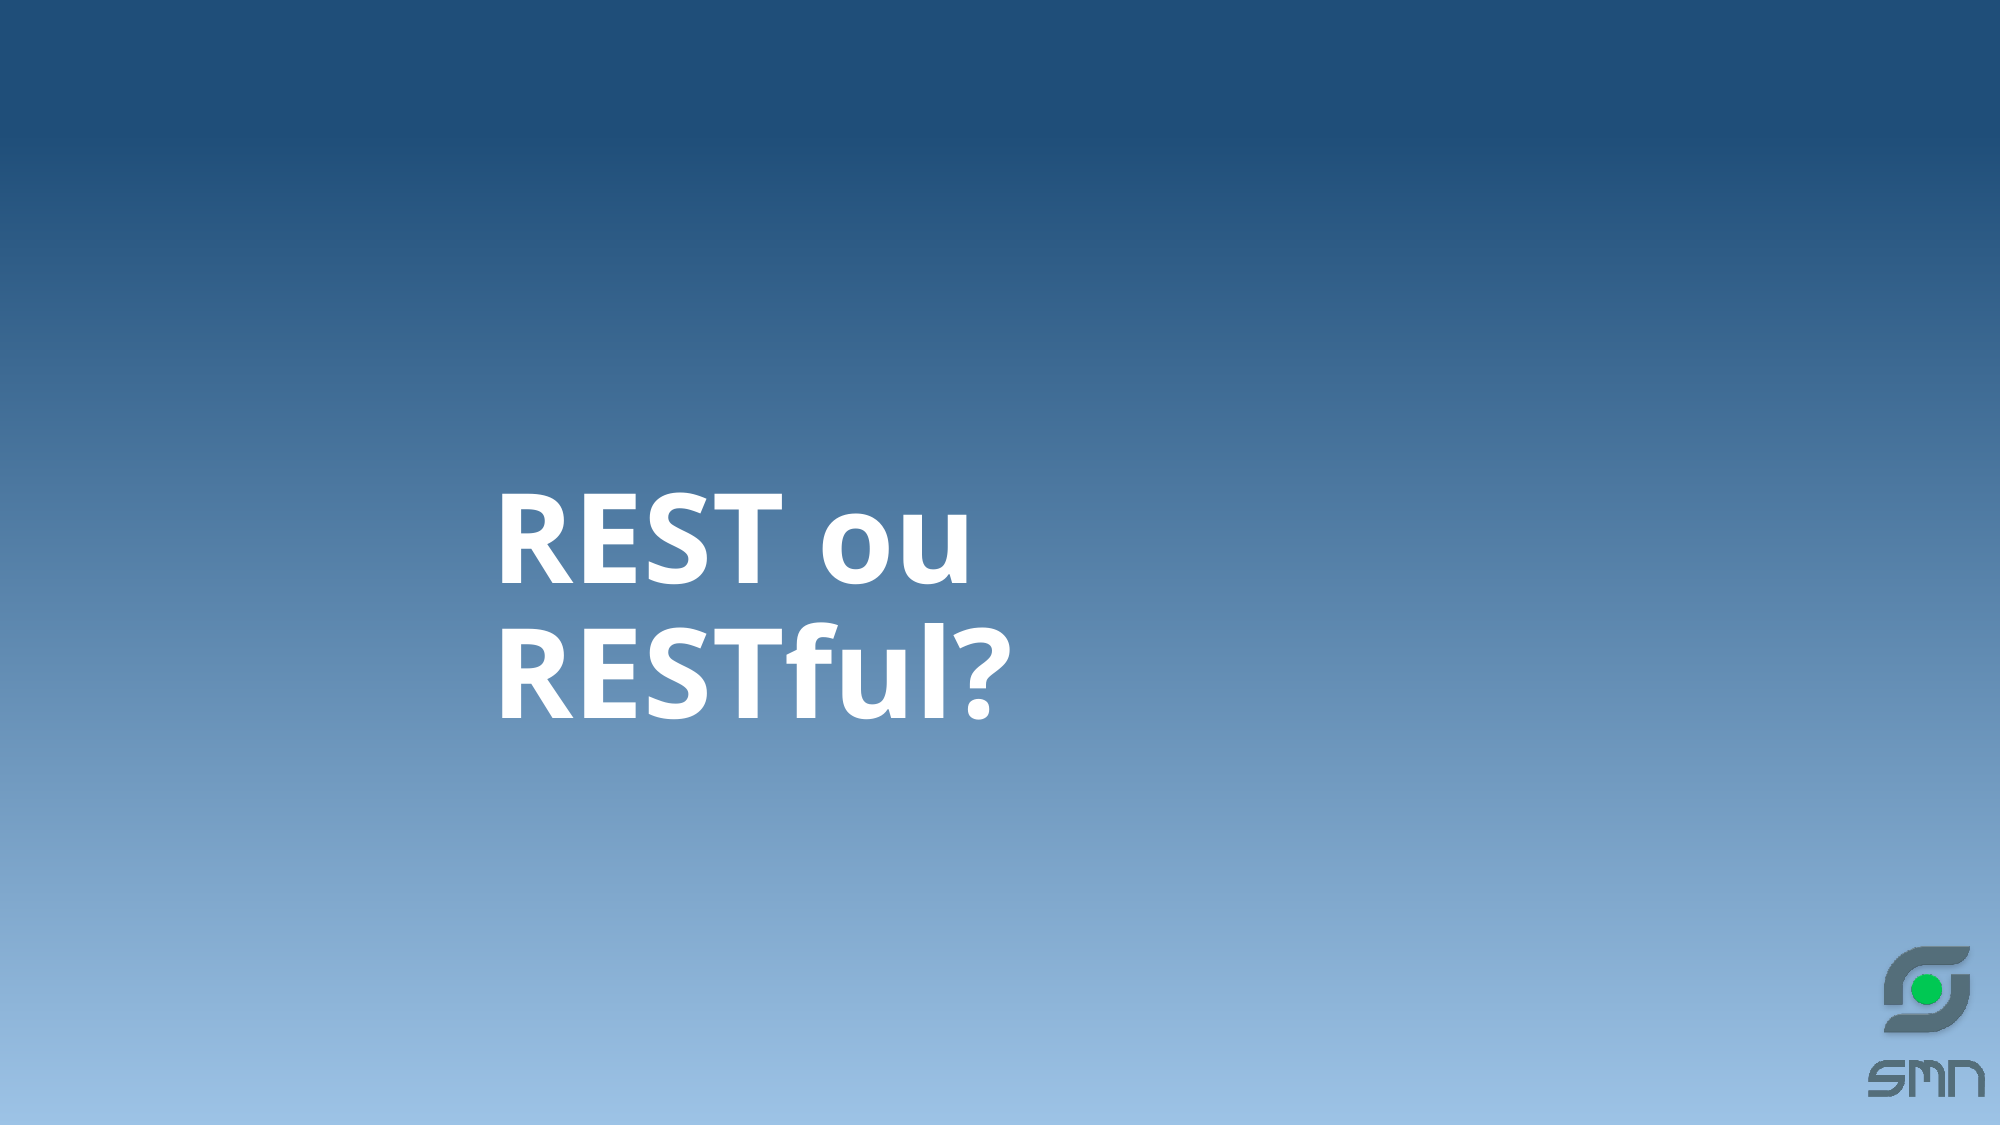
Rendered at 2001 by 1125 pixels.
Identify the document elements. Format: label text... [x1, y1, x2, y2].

picture [1853, 915, 2000, 1112]
list REST ou RESTful? [475, 467, 1525, 665]
